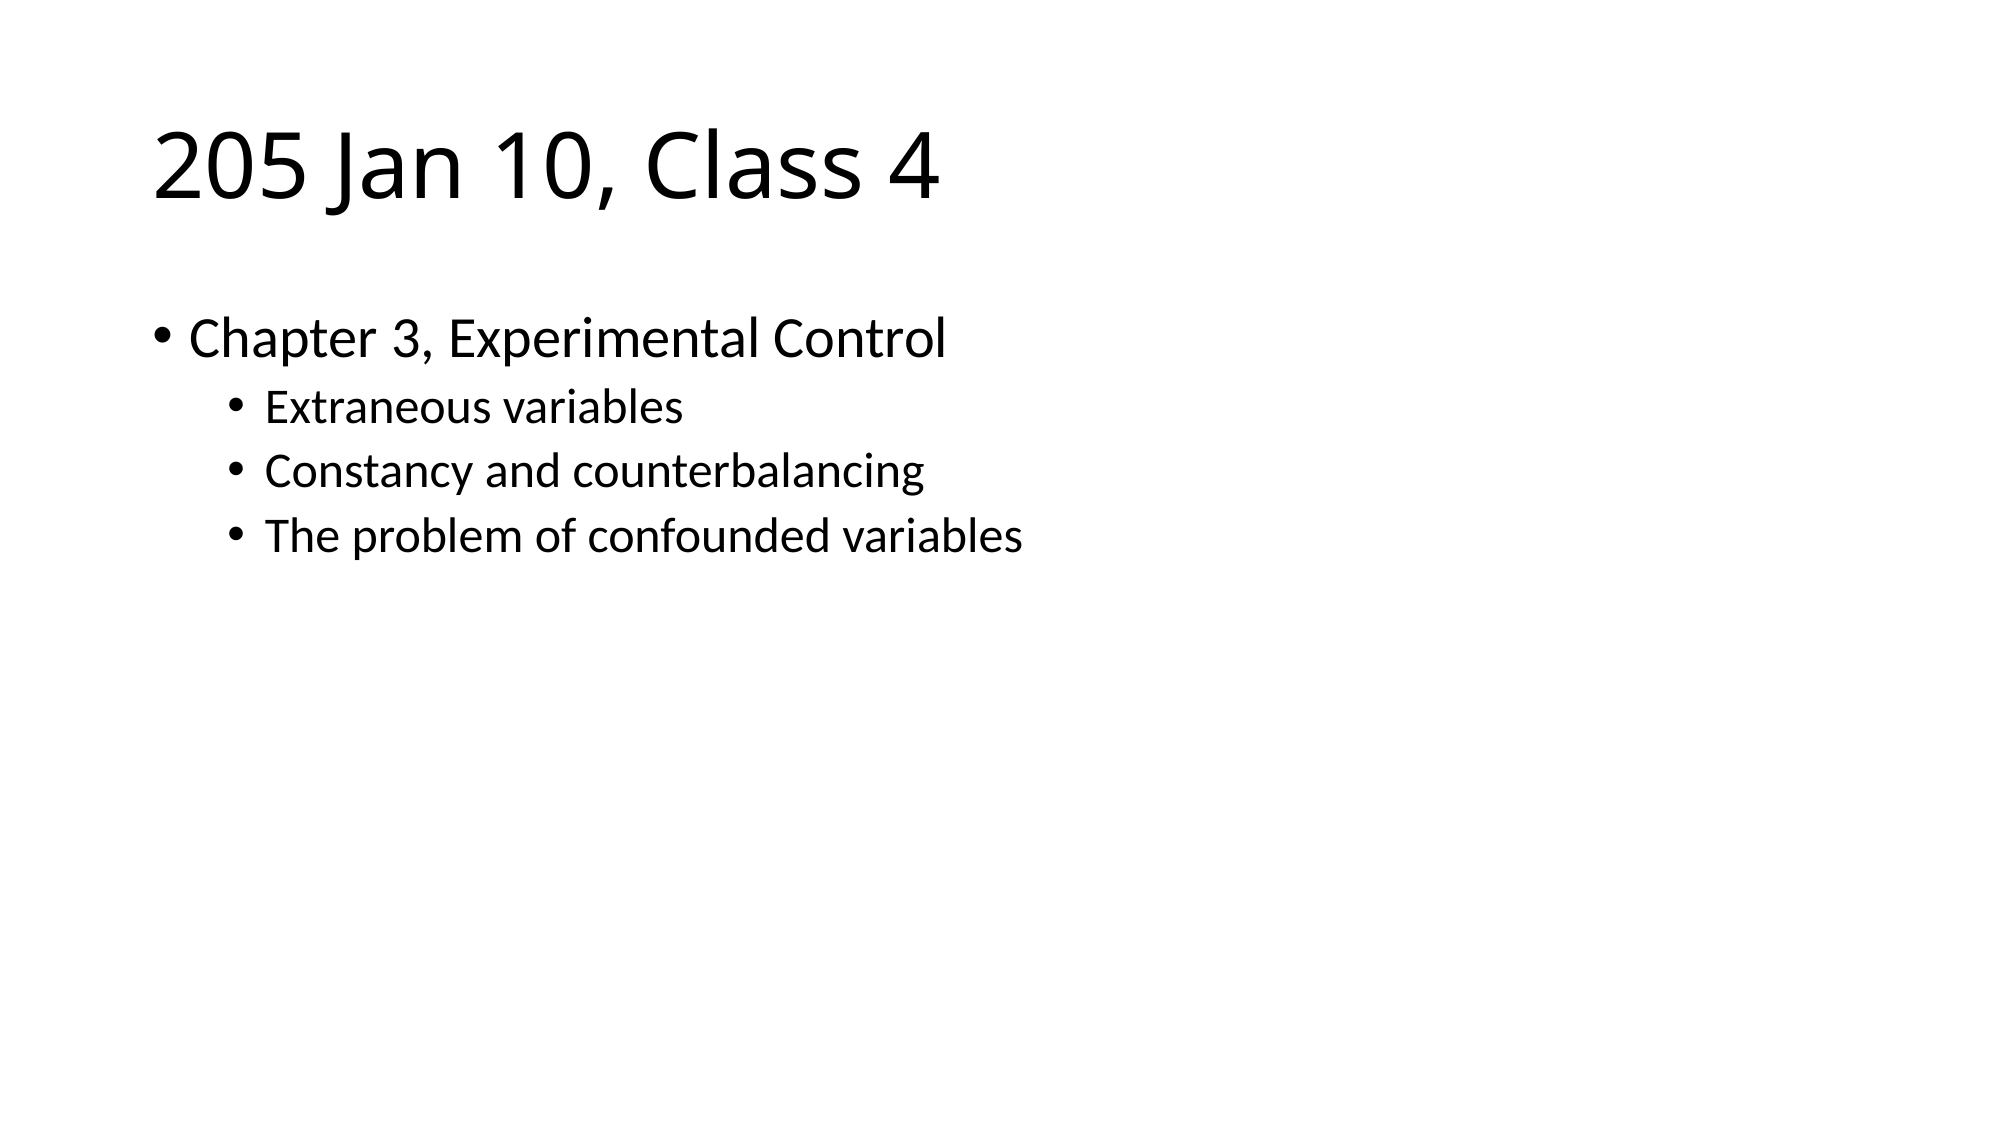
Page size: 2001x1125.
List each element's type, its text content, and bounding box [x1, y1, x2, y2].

list Chapter 3, Experimental Control Extraneous variables Constancy and counterbalancing The problem of confounded variables [137, 299, 1863, 1014]
title 205 Jan 10, Class 4 [137, 59, 1863, 278]
